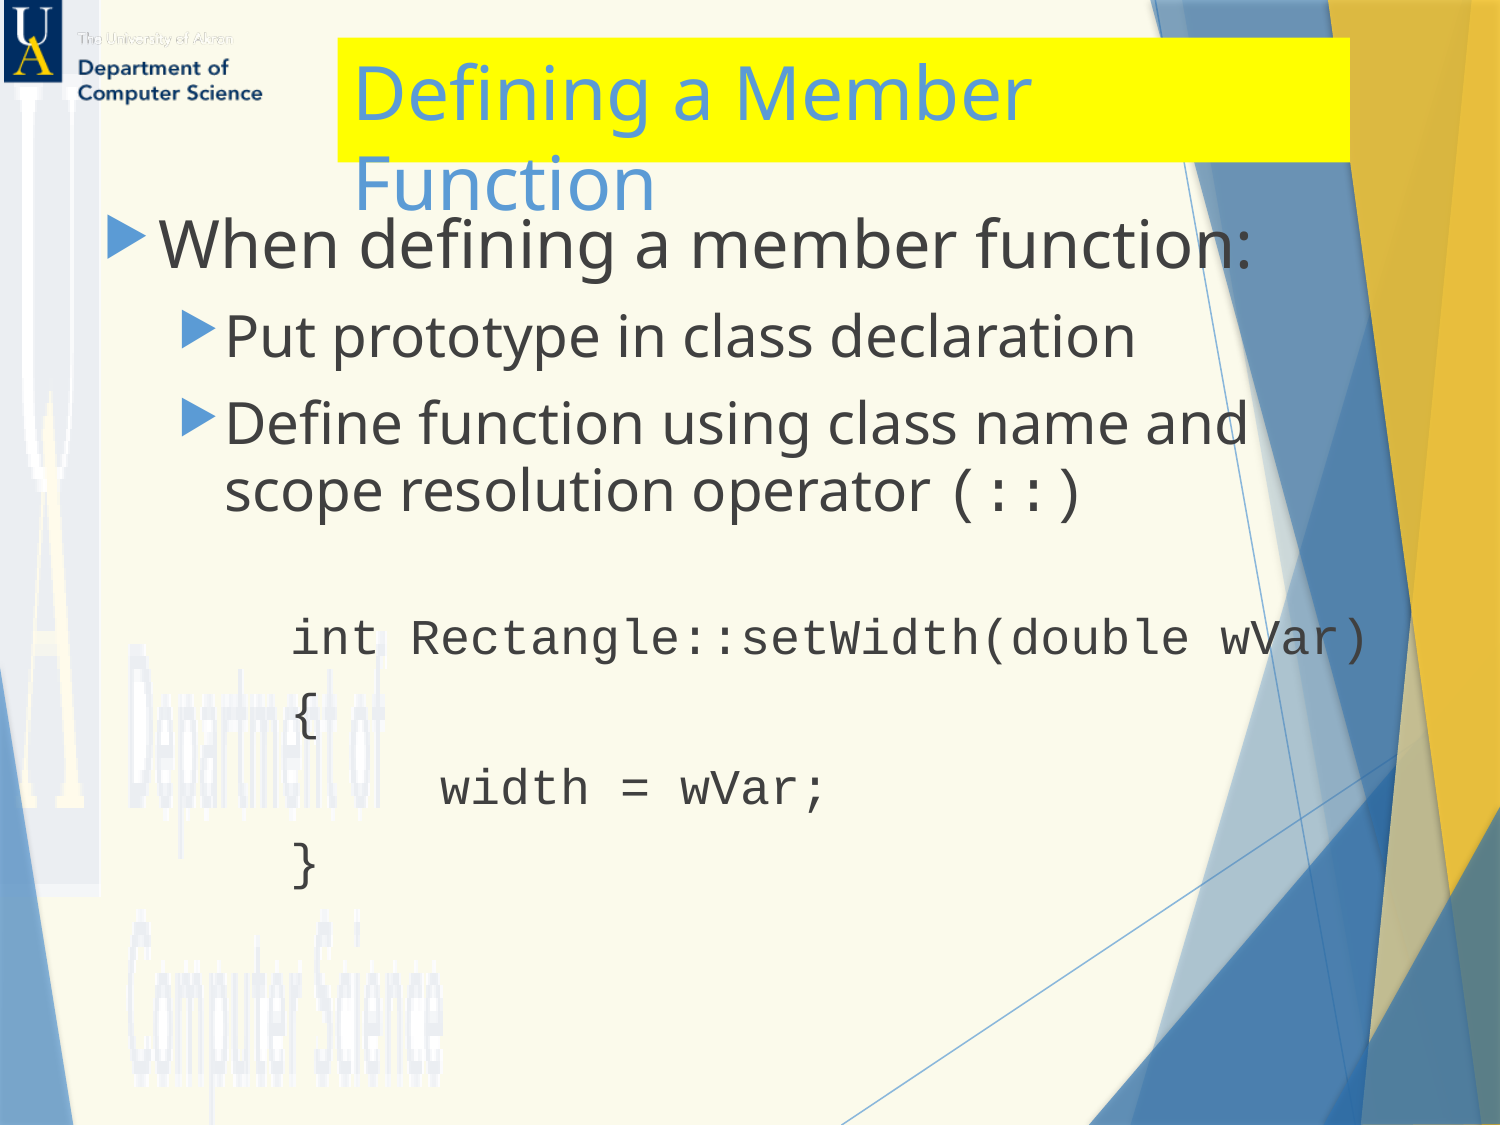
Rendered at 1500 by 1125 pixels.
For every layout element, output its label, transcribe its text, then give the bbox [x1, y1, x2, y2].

list When defining a member function: Put prototype in class declaration Define function using class name and scope resolution operator (::) int Rectangle::setWidth(double wVar) { width = wVar; } [87, 200, 1388, 837]
picture [4, 0, 395, 124]
title Defining a Member Function [337, 37, 1350, 163]
